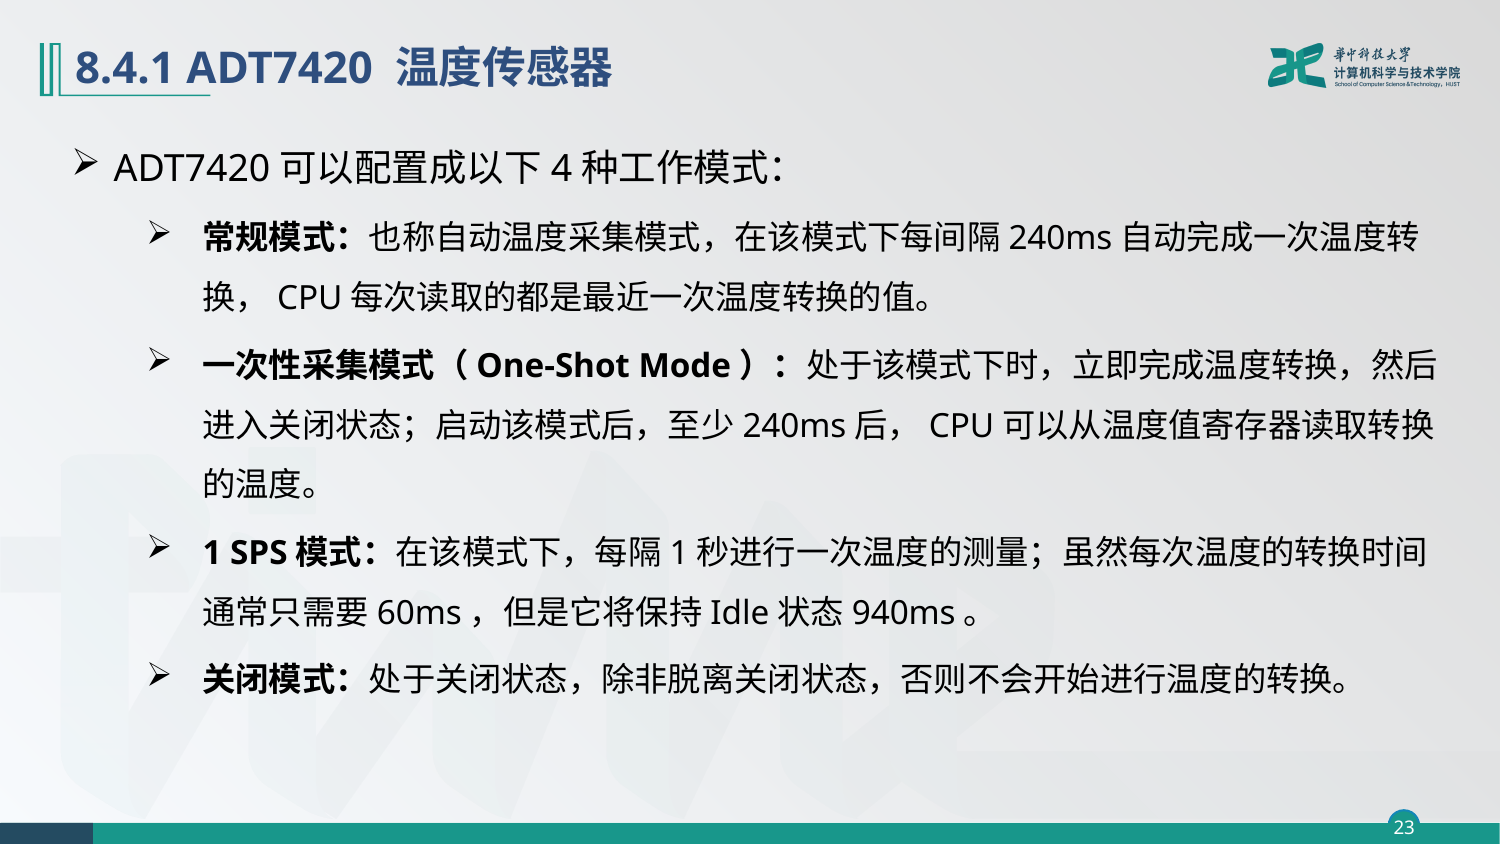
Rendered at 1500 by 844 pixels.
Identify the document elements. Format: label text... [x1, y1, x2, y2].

picture [1354, 43, 1460, 88]
title 8.4.1 ADT7420 温度传感器 [60, 31, 1354, 108]
list ADT7420可以配置成以下4种工作模式： 常规模式：也称自动温度采集模式，在该模式下每间隔240ms自动完成一次温度转换，CPU每次读取的都是最近一次温度转换的值。 一次性采集模式（One-Shot Mode）：处于该模式下时，立即完成温度转换，然后进入关闭状态；启动该模式后，至少240ms后，CPU可以从温度值寄存器读取转换的温度。 1 SPS模式：在该模式下，每隔1秒进行一次温度的测量；虽然每次温度的转换时间通常只需要60ms，但是它将保持Idle状态940ms。 关闭模式：处于关闭状态，除非脱离关闭状态，否则不会开始进行温度的转换。 [60, 115, 1460, 810]
